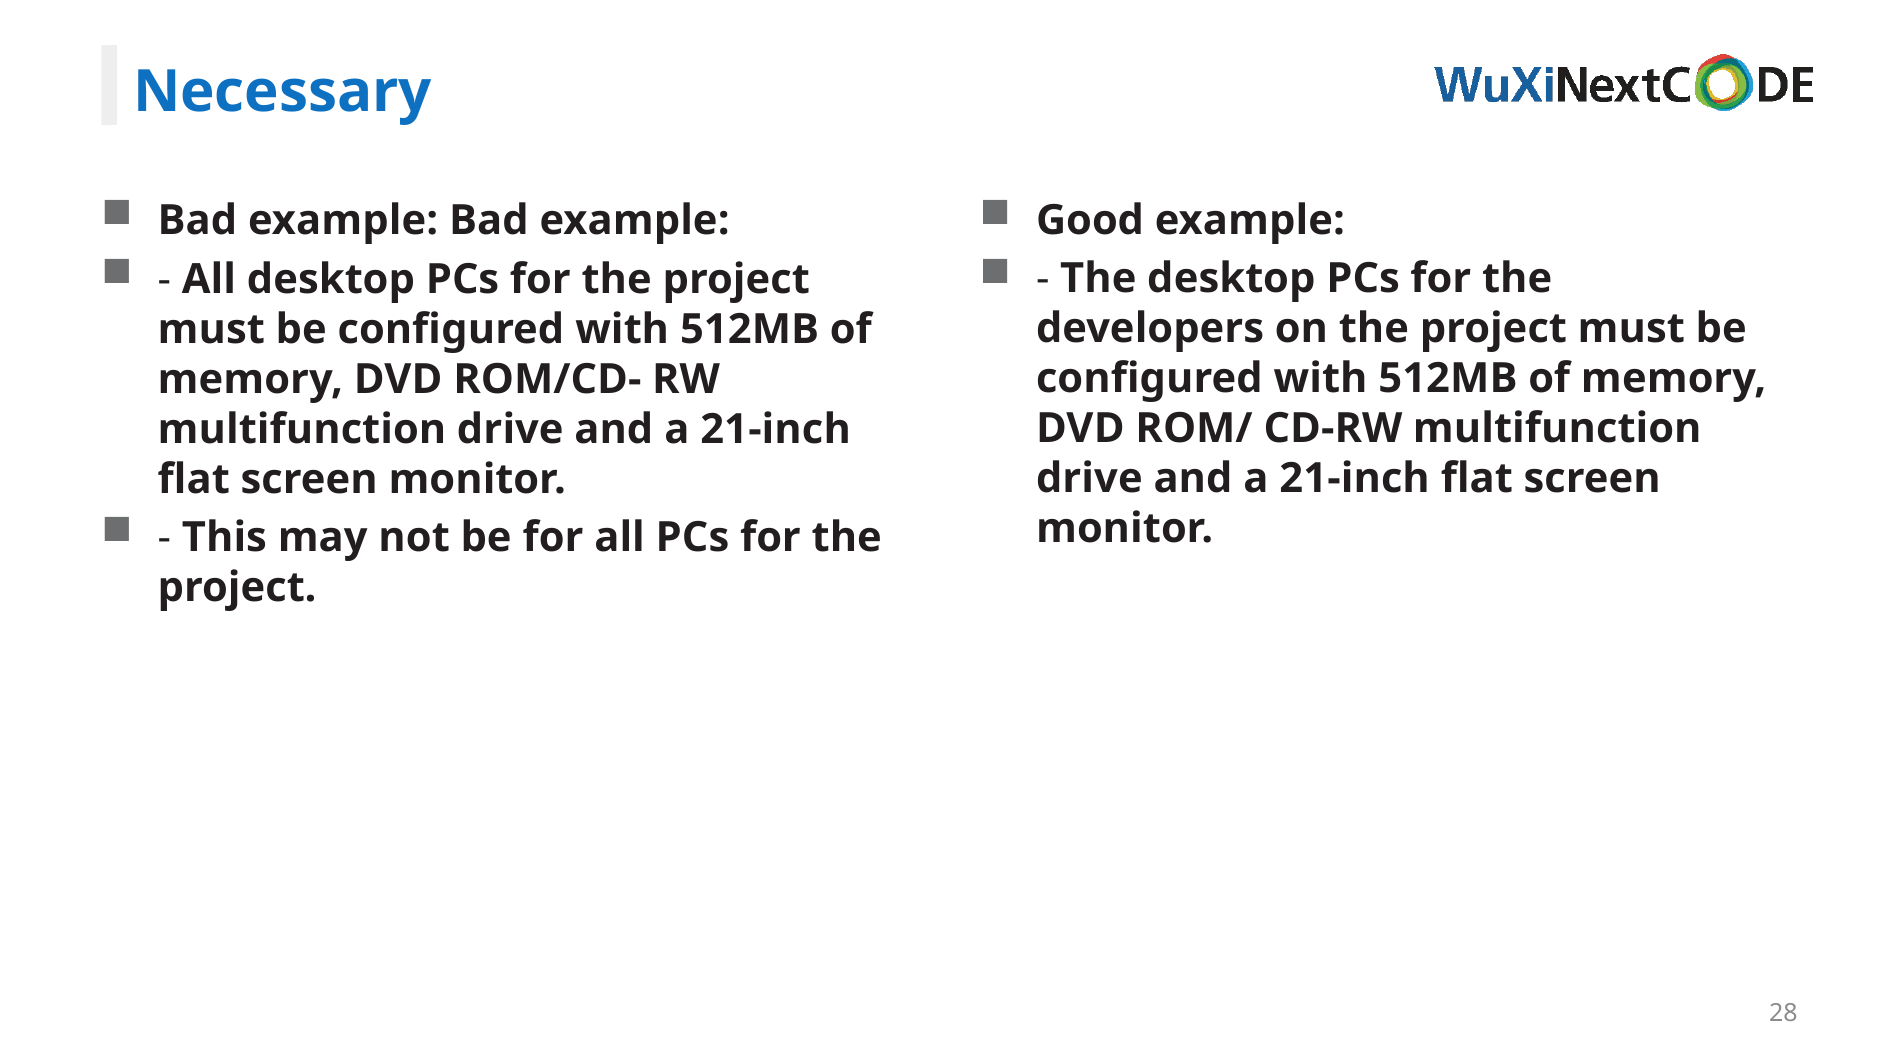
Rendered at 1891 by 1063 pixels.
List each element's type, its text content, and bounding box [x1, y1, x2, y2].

list Bad example: Bad example: - All desktop PCs for the project must be configured with 512MB of memory, DVD ROM/CD- RW multifunction drive and a 21-inch flat screen monitor. - This may not be for all PCs for the project. [101, 185, 912, 924]
list Good example: - The desktop PCs for the developers on the project must be configured with 512MB of memory, DVD ROM/ CD-RW multifunction drive and a 21-inch flat screen monitor. [979, 185, 1791, 924]
picture [1598, 54, 1813, 111]
slide_number 28 [1371, 985, 1813, 1042]
list Necessary [118, 46, 1598, 120]
